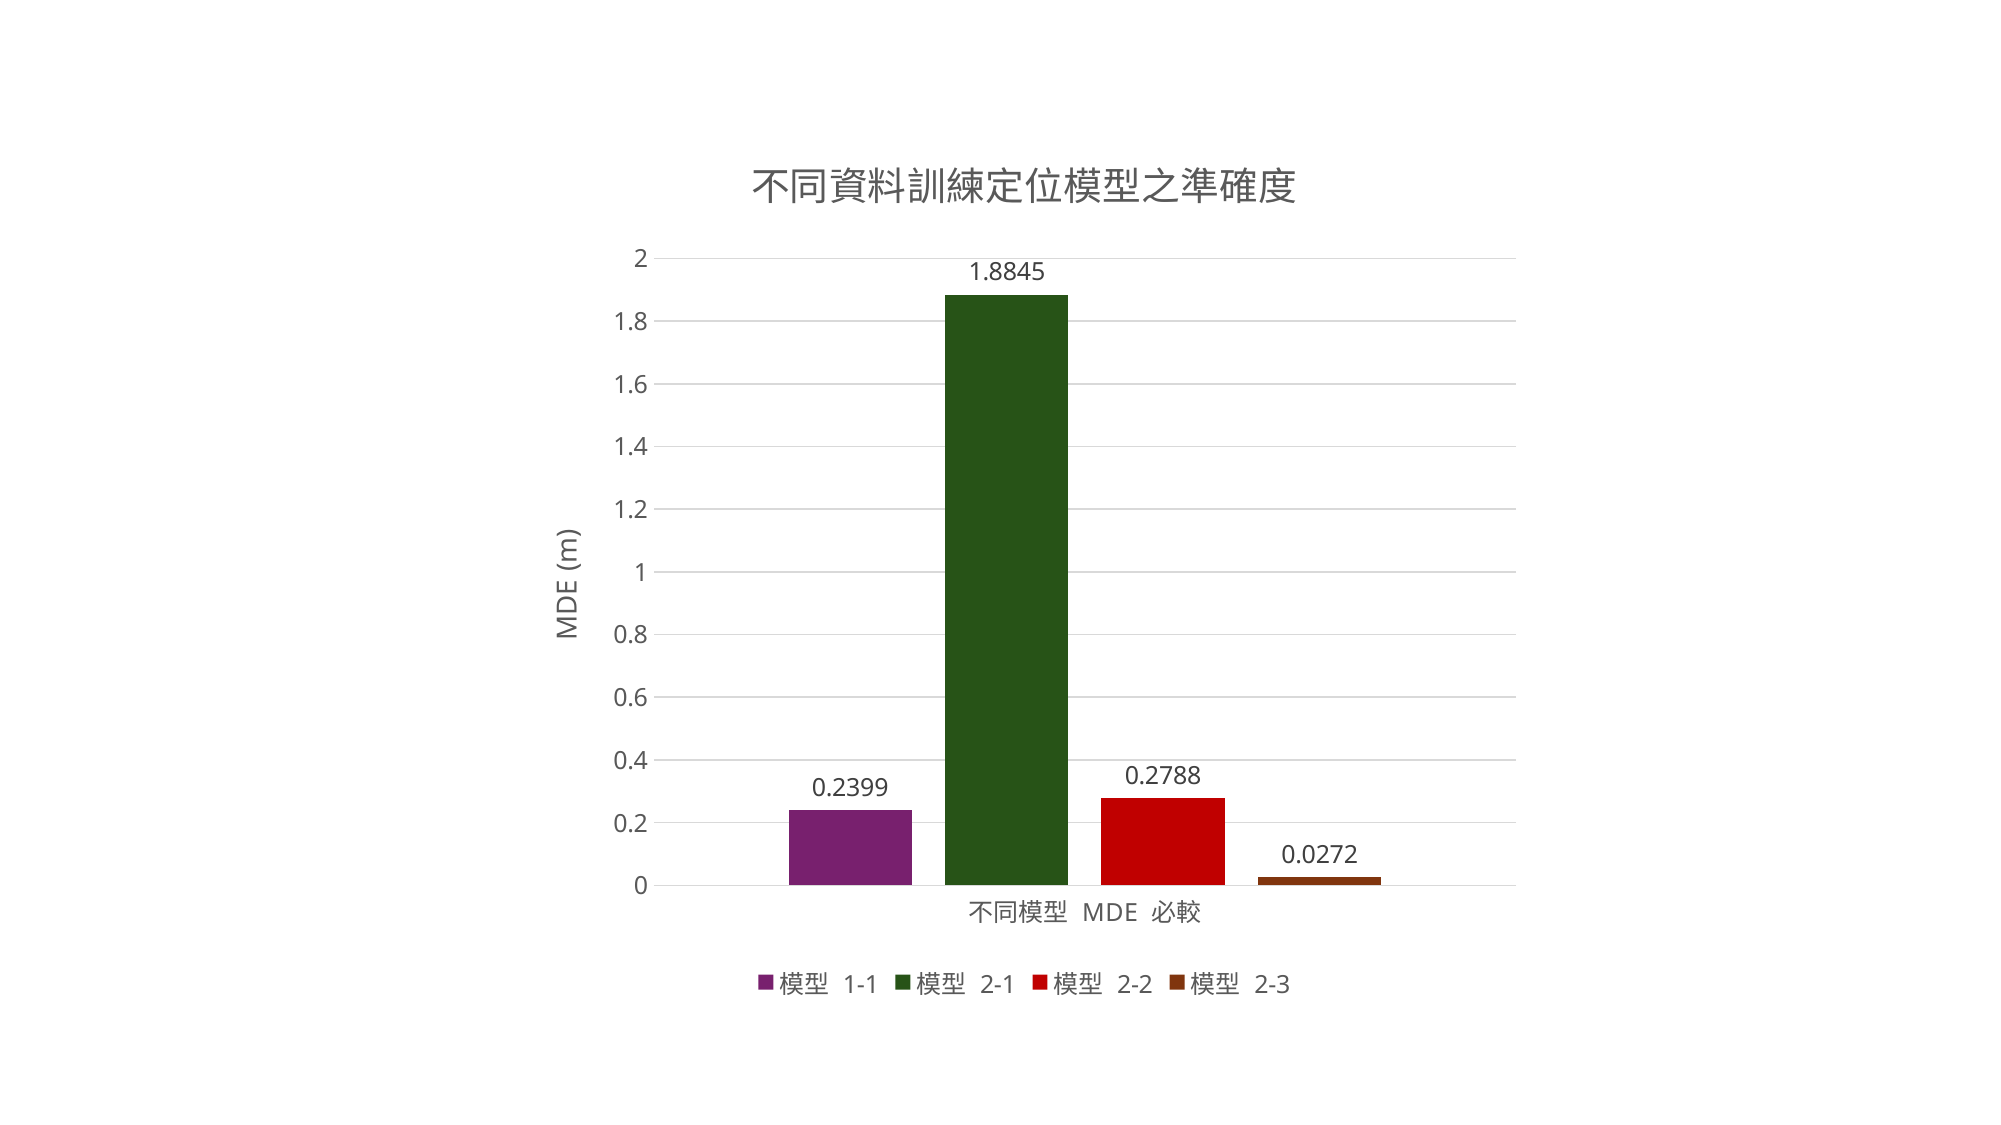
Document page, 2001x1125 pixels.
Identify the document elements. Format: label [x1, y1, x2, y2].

chart [511, 117, 1538, 1008]
